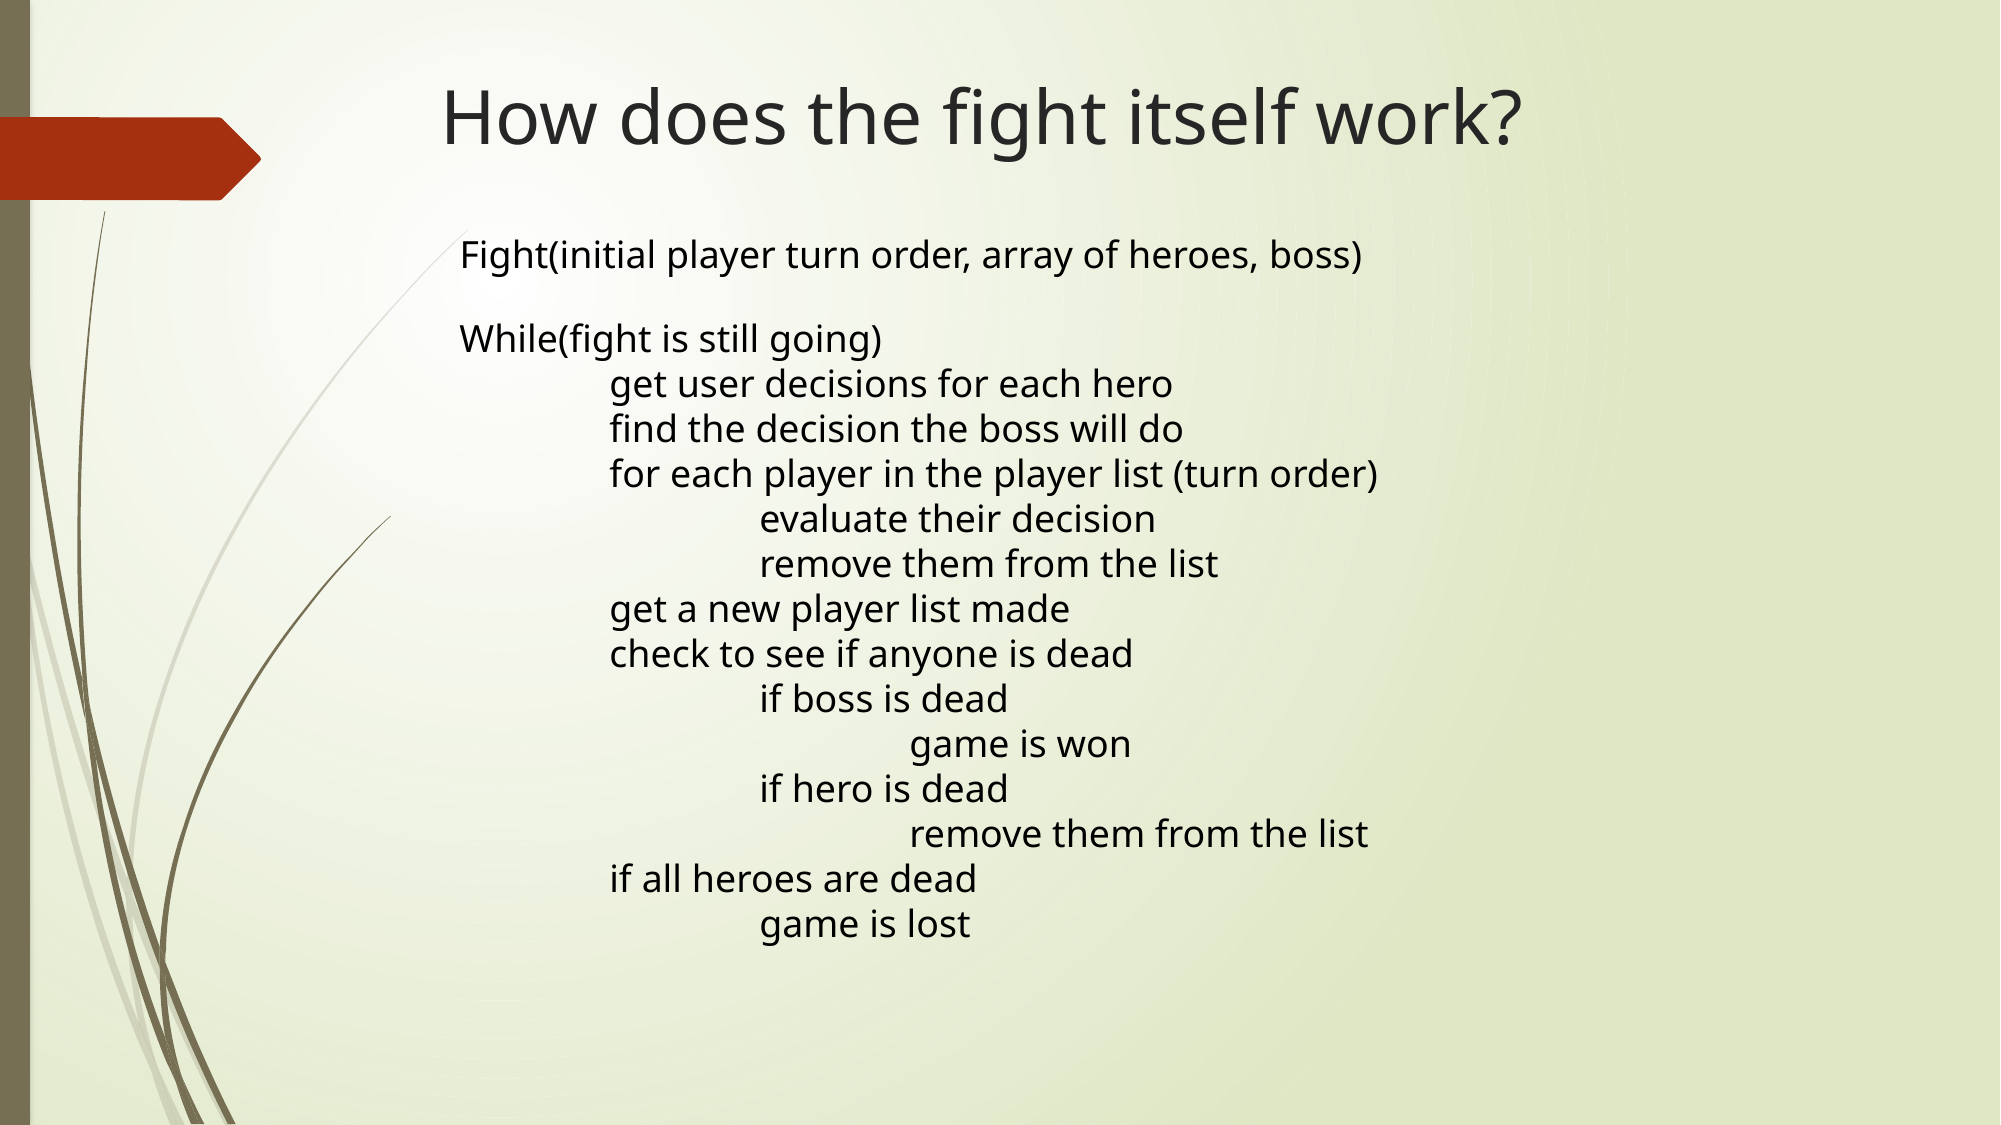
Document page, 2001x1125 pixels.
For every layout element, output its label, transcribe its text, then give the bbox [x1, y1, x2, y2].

text_box Fight(initial player turn order, array of heroes, boss) [444, 273, 1558, 284]
title How does the fight itself work? [425, 62, 1888, 273]
text_box While(fight is still going) get user decisions for each hero find the decision the boss will do for each player in the player list (turn order) evaluate their decision remove them from the list get a new player list made check to see if anyone is dead if boss is dead game is won if hero is dead remove them from the list if all heroes are dead game is lost [444, 307, 1935, 998]
